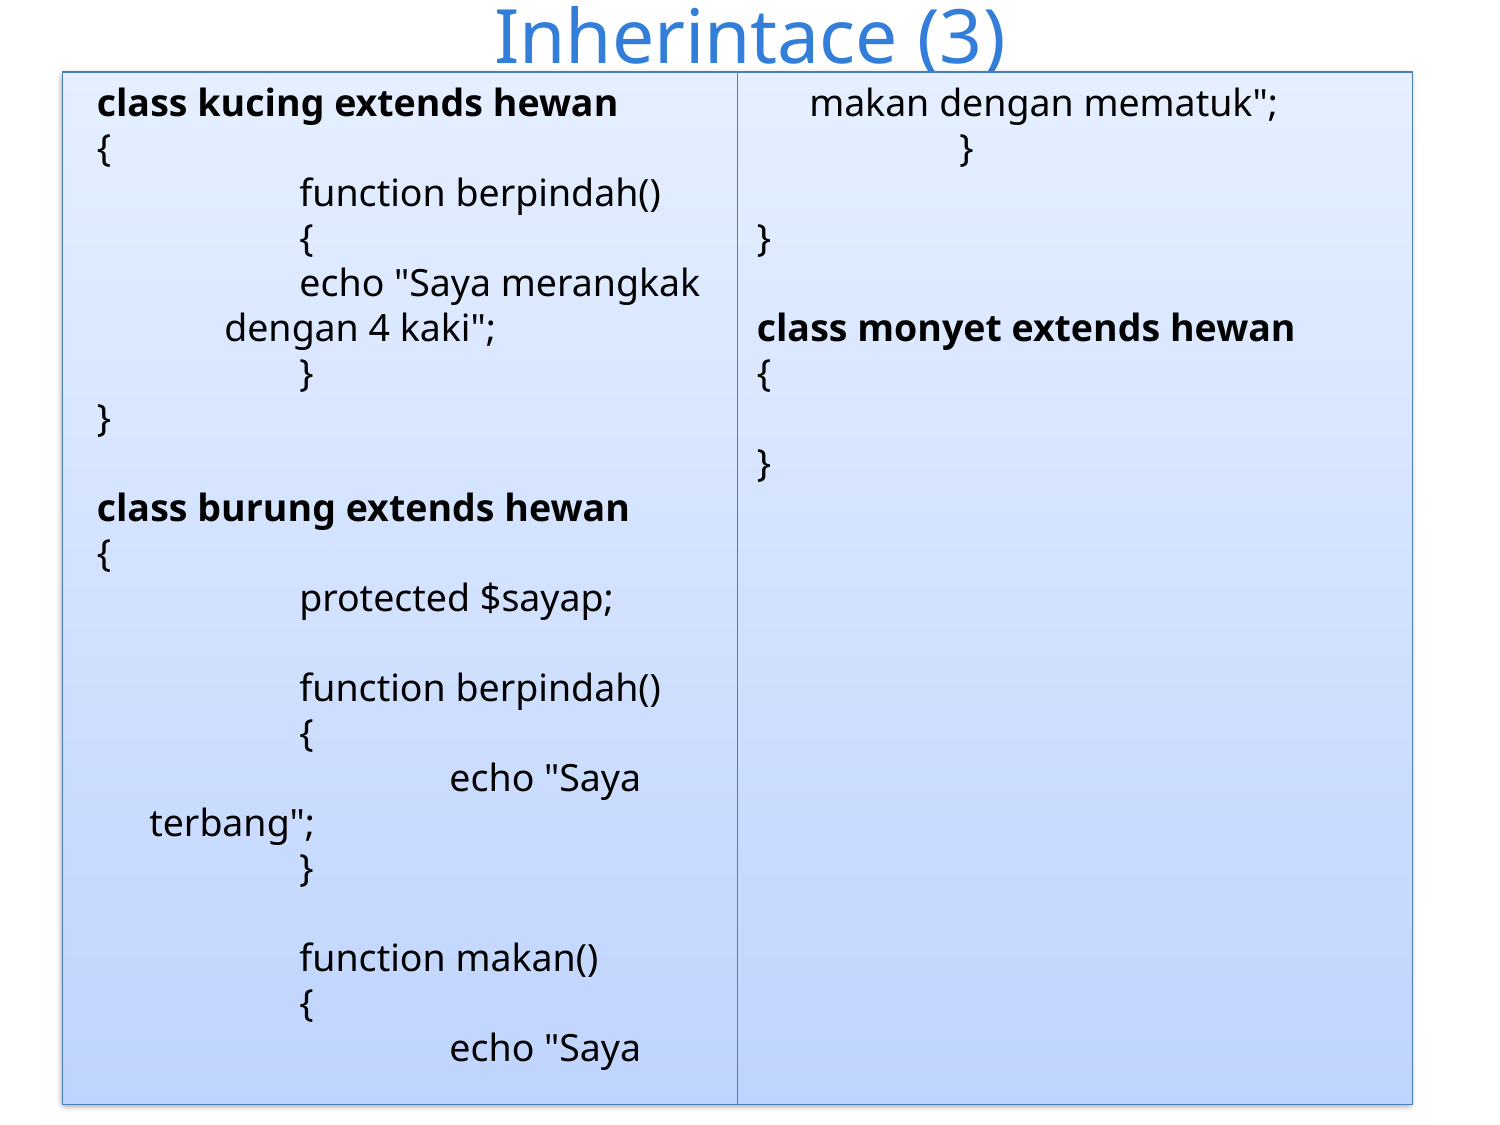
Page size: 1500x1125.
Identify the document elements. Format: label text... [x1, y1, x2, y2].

title Inherintace (3) [75, 0, 1425, 97]
list class kucing extends hewan { function berpindah() { echo "Saya merangkak dengan 4 kaki"; } } class burung extends hewan { protected $sayap; function berpindah() { echo "Saya terbang"; } function makan() { echo "Saya makan dengan mematuk"; } } class monyet extends hewan { } [62, 71, 737, 1105]
slide_number [1074, 1042, 1425, 1103]
list class kucing extends hewan { function berpindah() { echo "Saya merangkak dengan 4 kaki"; } } class burung extends hewan { protected $sayap; function berpindah() { echo "Saya terbang"; } function makan() { echo "Saya makan dengan mematuk"; } } class monyet extends hewan { } [738, 71, 1413, 1105]
